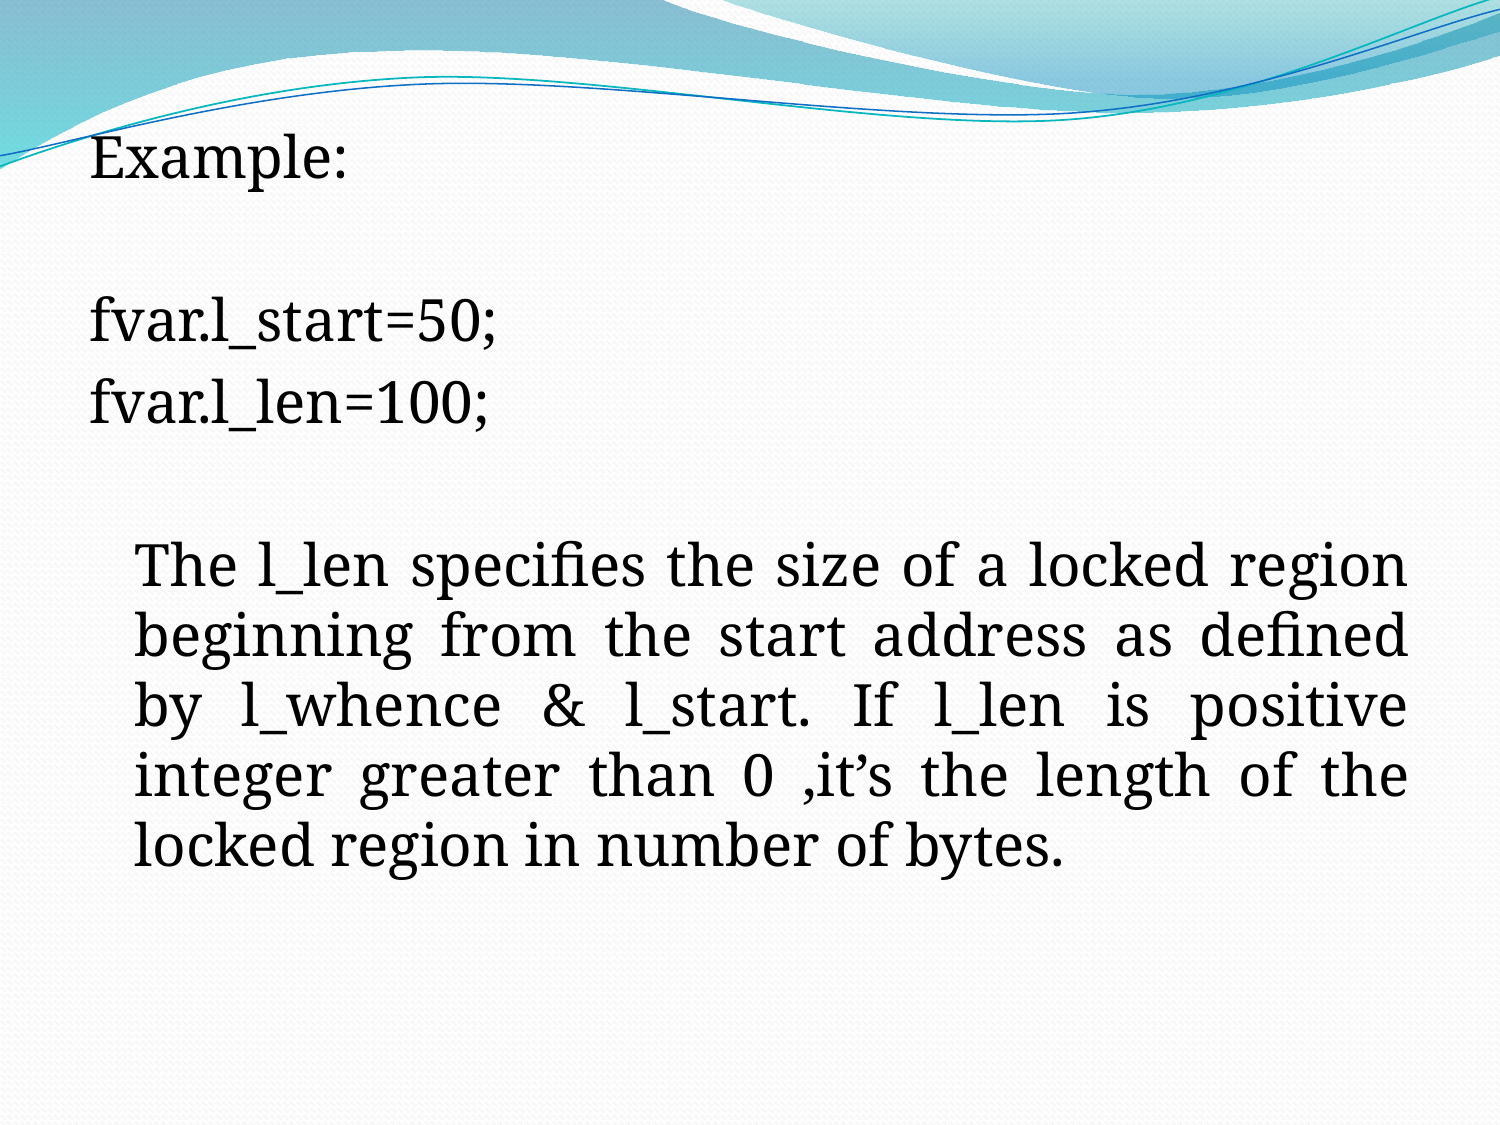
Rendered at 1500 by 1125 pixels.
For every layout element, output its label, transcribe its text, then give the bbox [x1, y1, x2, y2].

list Example: fvar.l_start=50; fvar.l_len=100; The l_len specifies the size of a locked region beginning from the start address as defined by l_whence & l_start. If l_len is positive integer greater than 0 ,it’s the length of the locked region in number of bytes. [75, 112, 1425, 1038]
